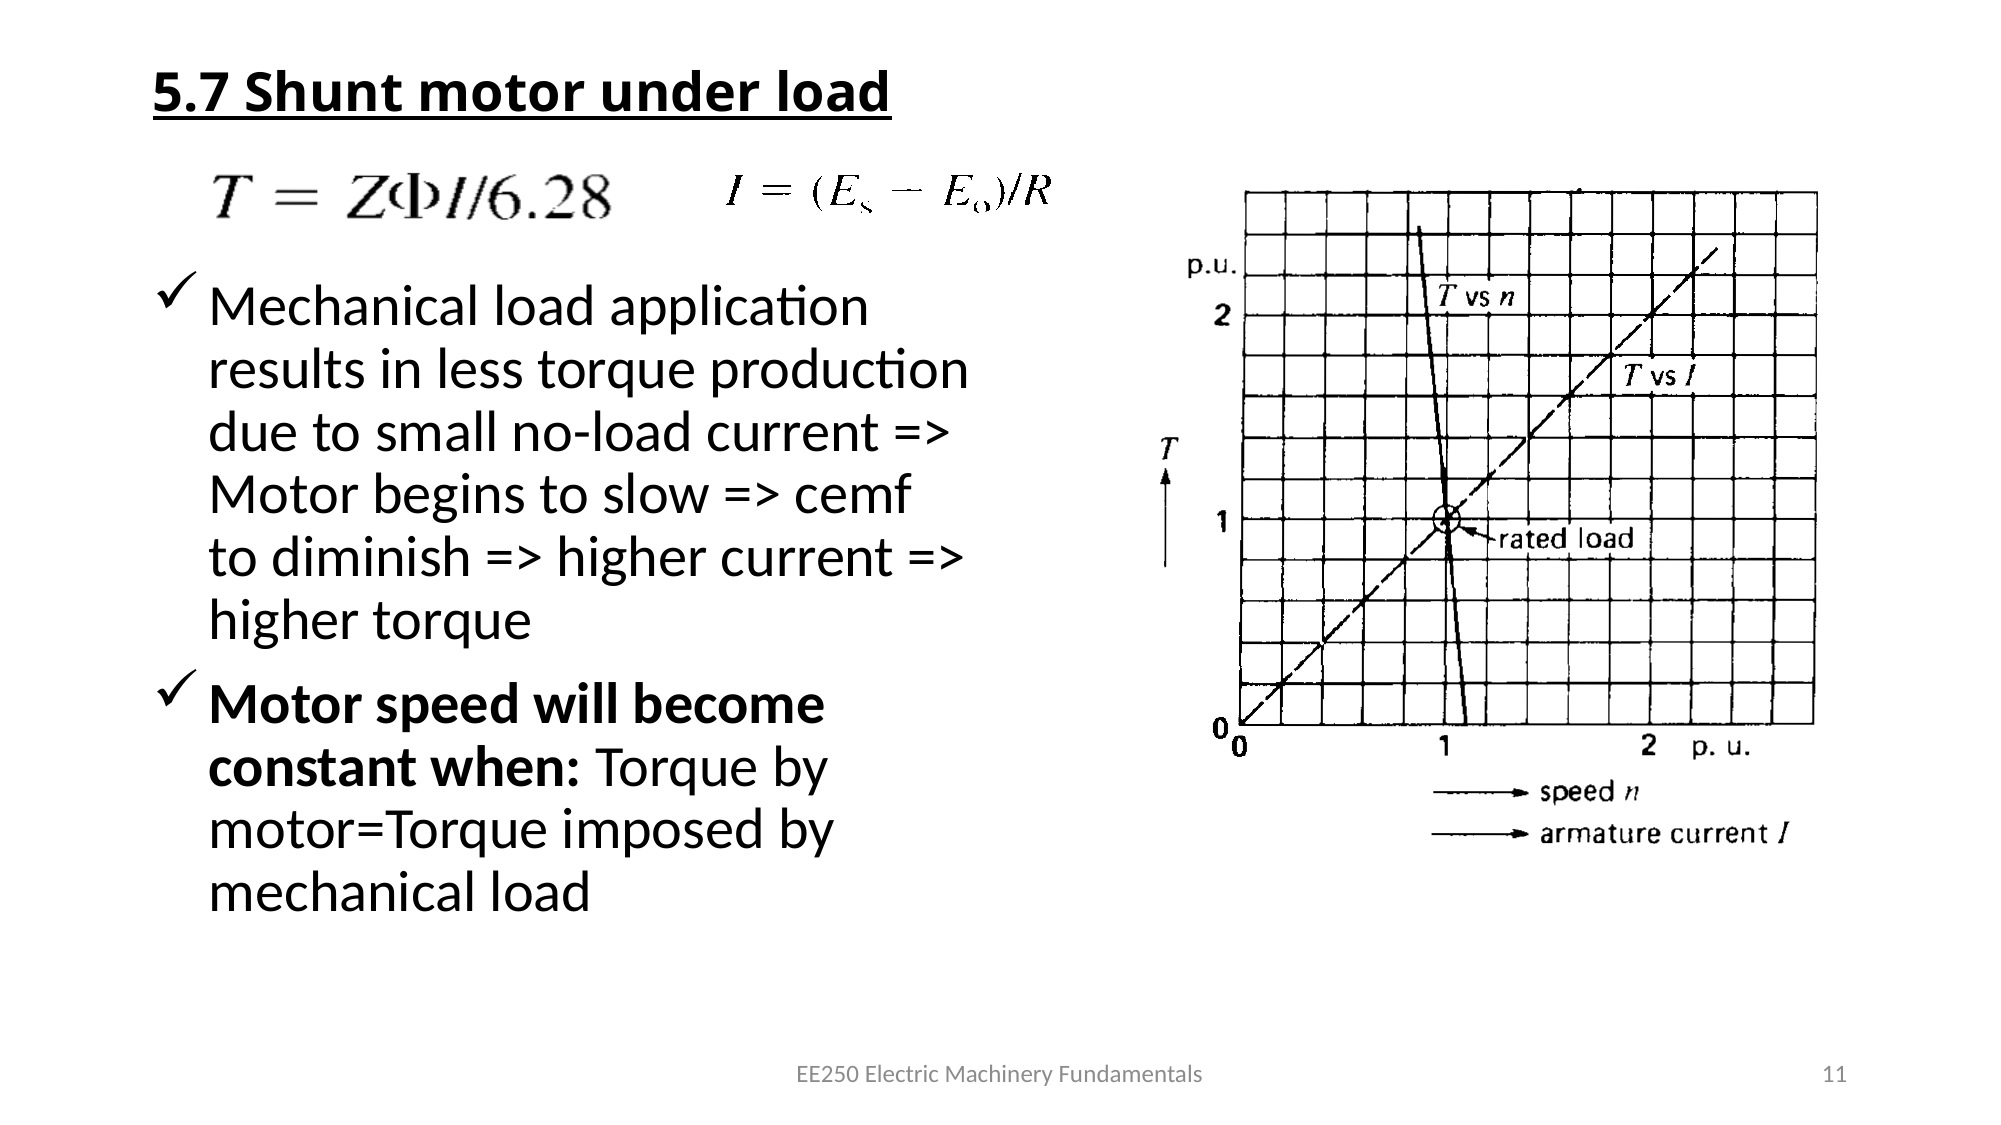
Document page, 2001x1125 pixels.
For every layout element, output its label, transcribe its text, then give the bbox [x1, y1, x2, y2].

slide_number 11 [1412, 1042, 1863, 1103]
picture [705, 152, 1082, 231]
list Mechanical load application results in less torque production due to small no-load current => Motor begins to slow => cemf to diminish => higher current => higher torque Motor speed will become constant when: Torque by motor=Torque imposed by mechanical load [137, 130, 987, 1009]
picture [185, 132, 638, 252]
title 5.7 Shunt motor under load [137, 43, 919, 130]
picture [1111, 130, 1884, 870]
footer EE250 Electric Machinery Fundamentals [662, 1042, 1338, 1103]
